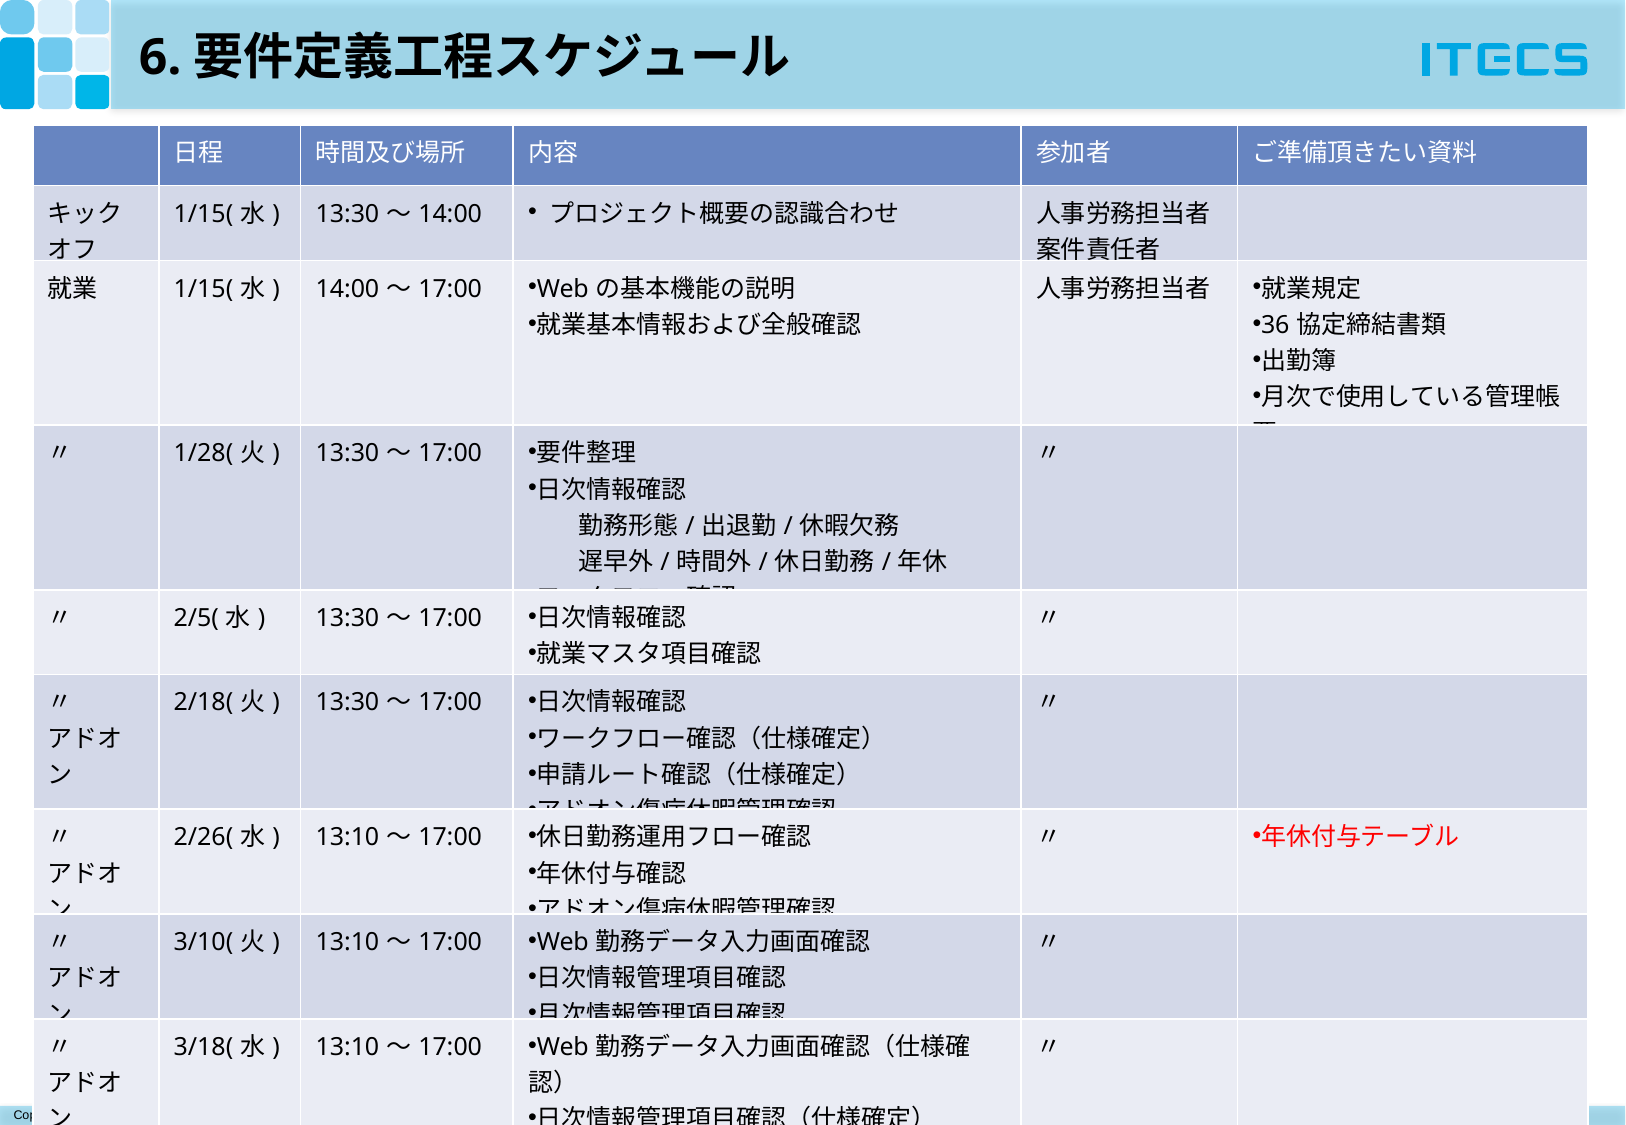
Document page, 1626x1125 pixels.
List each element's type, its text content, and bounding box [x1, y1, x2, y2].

table_cell 13:10～17:00 [301, 1020, 512, 1125]
table_cell Web勤務データ入力画面確認 日次情報管理項目確認 月次情報管理項目確認 [514, 915, 1020, 1018]
table_header ご準備頂きたい資料 [1238, 126, 1587, 185]
table_cell 2/26(水) [160, 810, 300, 913]
table_cell キックオフ [34, 186, 158, 260]
table_cell 〃 [1022, 810, 1237, 913]
table_cell 13:30～14:00 [301, 186, 512, 260]
table_header 内容 [514, 126, 1020, 185]
table_cell 13:30～17:00 [301, 675, 512, 808]
table_cell [1238, 915, 1587, 1018]
table_cell 日次情報確認 就業マスタ項目確認 [514, 591, 1020, 674]
table_cell [1238, 426, 1587, 589]
table_cell [1238, 186, 1587, 260]
table_cell プロジェクト概要の認識合わせ [514, 186, 1020, 260]
table_cell [1238, 675, 1587, 808]
table_header 時間及び場所 [301, 126, 512, 185]
table_cell 1/28(火) [160, 426, 300, 589]
table_cell Webの基本機能の説明 就業基本情報および全般確認 [514, 261, 1020, 424]
table_cell 〃 アドオン [34, 1020, 158, 1125]
table_cell 1/15(水) [160, 186, 300, 260]
table_cell 13:10～17:00 [301, 810, 512, 913]
table_cell 休日勤務運用フロー確認 年休付与確認 アドオン傷病休暇管理確認 [514, 810, 1020, 913]
table_cell 13:30～17:00 [301, 426, 512, 589]
table_cell 〃 [1022, 426, 1237, 589]
table_cell 〃 [1022, 591, 1237, 674]
table_cell 〃 アドオン [34, 915, 158, 1018]
table_cell 年休付与テーブル [1238, 810, 1587, 913]
table_cell 2/18(火) [160, 675, 300, 808]
table_cell 2/5(水) [160, 591, 300, 674]
table_cell 〃 アドオン [34, 810, 158, 913]
table_header 日程 [160, 126, 300, 185]
table_cell 〃 [1022, 915, 1237, 1018]
table_cell Web勤務データ入力画面確認（仕様確認） 日次情報管理項目確認（仕様確定） 月次情報管理項目確認（仕様確定） [514, 1020, 1020, 1125]
table_cell 〃 [34, 591, 158, 674]
table_cell 1/15(水) [160, 261, 300, 424]
title 6.要件定義工程スケジュール [111, 0, 1363, 109]
table_cell 〃 [1022, 675, 1237, 808]
table_cell 人事労務担当者 案件責任者 [1022, 186, 1237, 260]
table_cell 13:30～17:00 [301, 591, 512, 674]
table_header 参加者 [1022, 126, 1237, 185]
table_cell 3/18(水) [160, 1020, 300, 1125]
table_cell 3/10(火) [160, 915, 300, 1018]
table_header [34, 126, 158, 185]
table_cell 〃 [34, 426, 158, 589]
table_cell 14:00～17:00 [301, 261, 512, 424]
table_cell [1238, 591, 1587, 674]
table_cell 13:10～17:00 [301, 915, 512, 1018]
table_cell 日次情報確認 ワークフロー確認（仕様確定） 申請ルート確認（仕様確定） アドオン傷病休暇管理確認 [514, 675, 1020, 808]
table_cell 〃 [1022, 1020, 1237, 1125]
table_cell 〃 アドオン [34, 675, 158, 808]
table_cell [1238, 1020, 1587, 1125]
table_cell 就業規定 36協定締結書類 出勤簿 月次で使用している管理帳票 [1238, 261, 1587, 424]
table_cell 人事労務担当者 [1022, 261, 1237, 424]
table_cell 就業 [34, 261, 158, 424]
table_cell 要件整理 日次情報確認 勤務形態/出退勤/休暇欠務 遅早外/時間外/休日勤務/年休 ワークフロー確認 [514, 426, 1020, 589]
